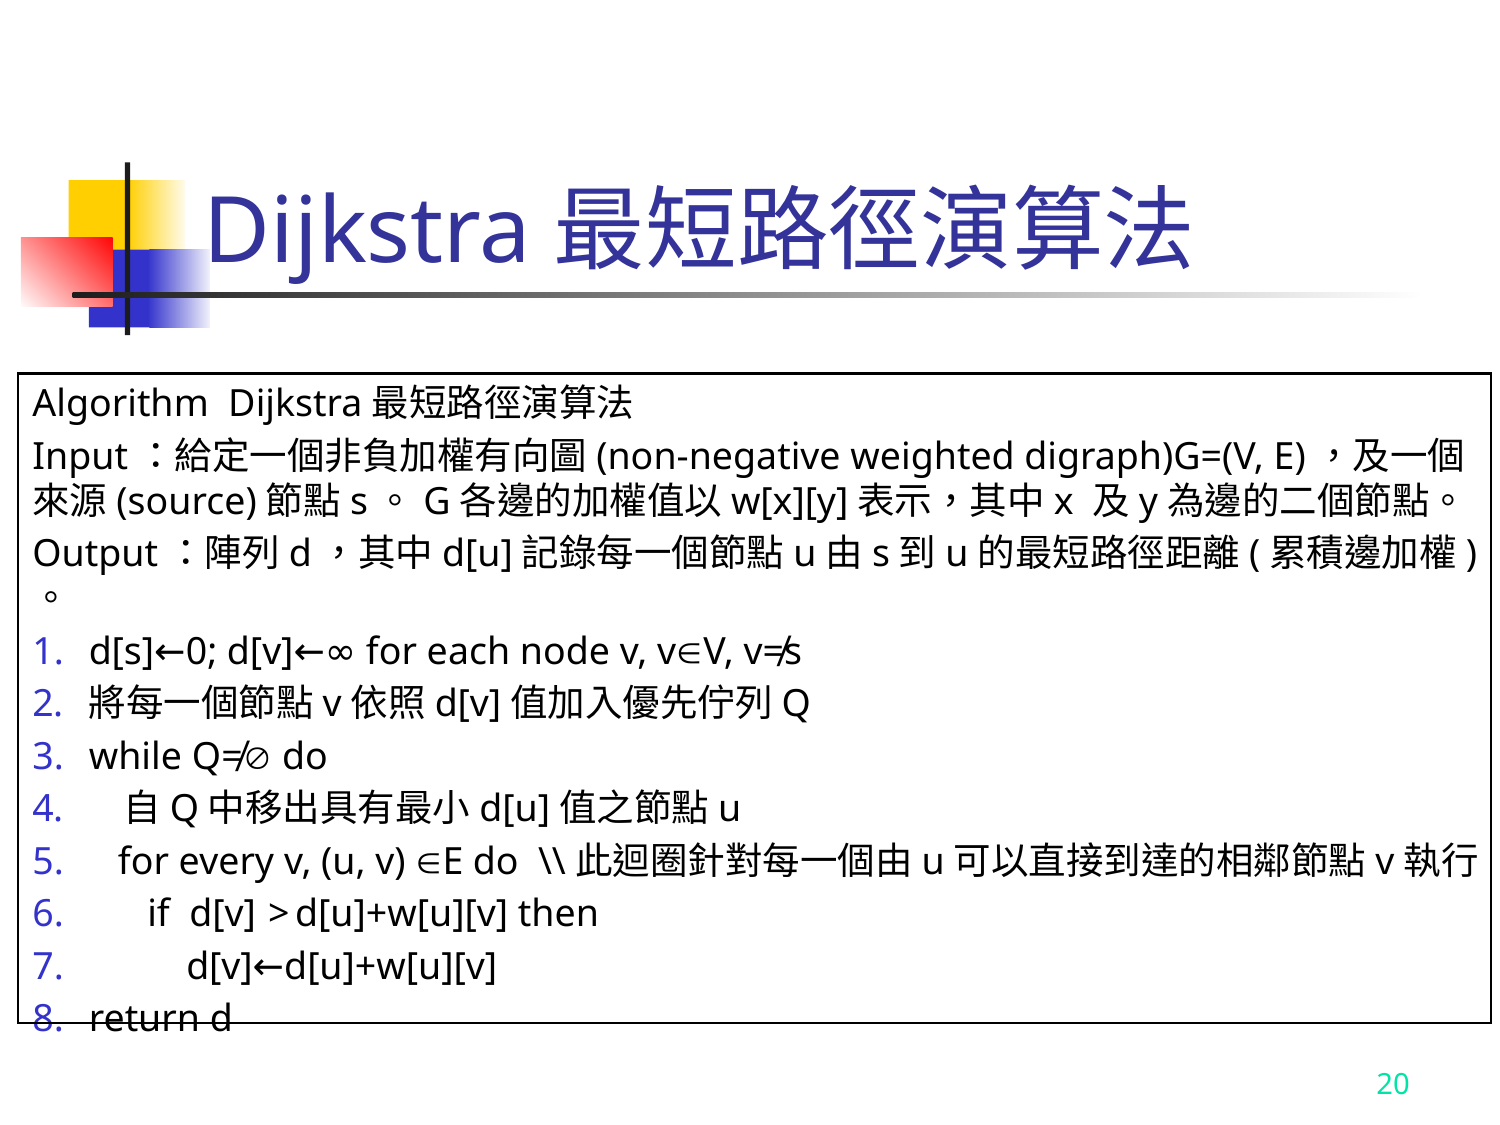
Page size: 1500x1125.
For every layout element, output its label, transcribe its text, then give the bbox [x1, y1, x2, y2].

title Dijkstra最短路徑演算法 [188, 101, 1468, 289]
slide_number 20 [1112, 1037, 1426, 1113]
list Algorithm Dijkstra最短路徑演算法 Input：給定一個非負加權有向圖(non-negative weighted digraph)G=(V, E)，及一個來源(source)節點s。G各邊的加權值以w[x][y]表示，其中x 及y為邊的二個節點。 Output：陣列d，其中d[u]記錄每一個節點u由s到u的最短路徑距離(累積邊加權) 。 d[s]←0; d[v]←∞ for each node v, vV, v≠s 將每一個節點v依照d[v]值加入優先佇列Q while Q≠ do 自Q中移出具有最小d[u]值之節點u for every v, (u, v) E do \\此迴圈針對每一個由u可以直接到達的相鄰節點v執行 if d[v] > d[u]+w[u][v] then d[v]←d[u]+w[u][v] return d [17, 319, 1500, 1071]
text_box [17, 373, 1491, 1024]
